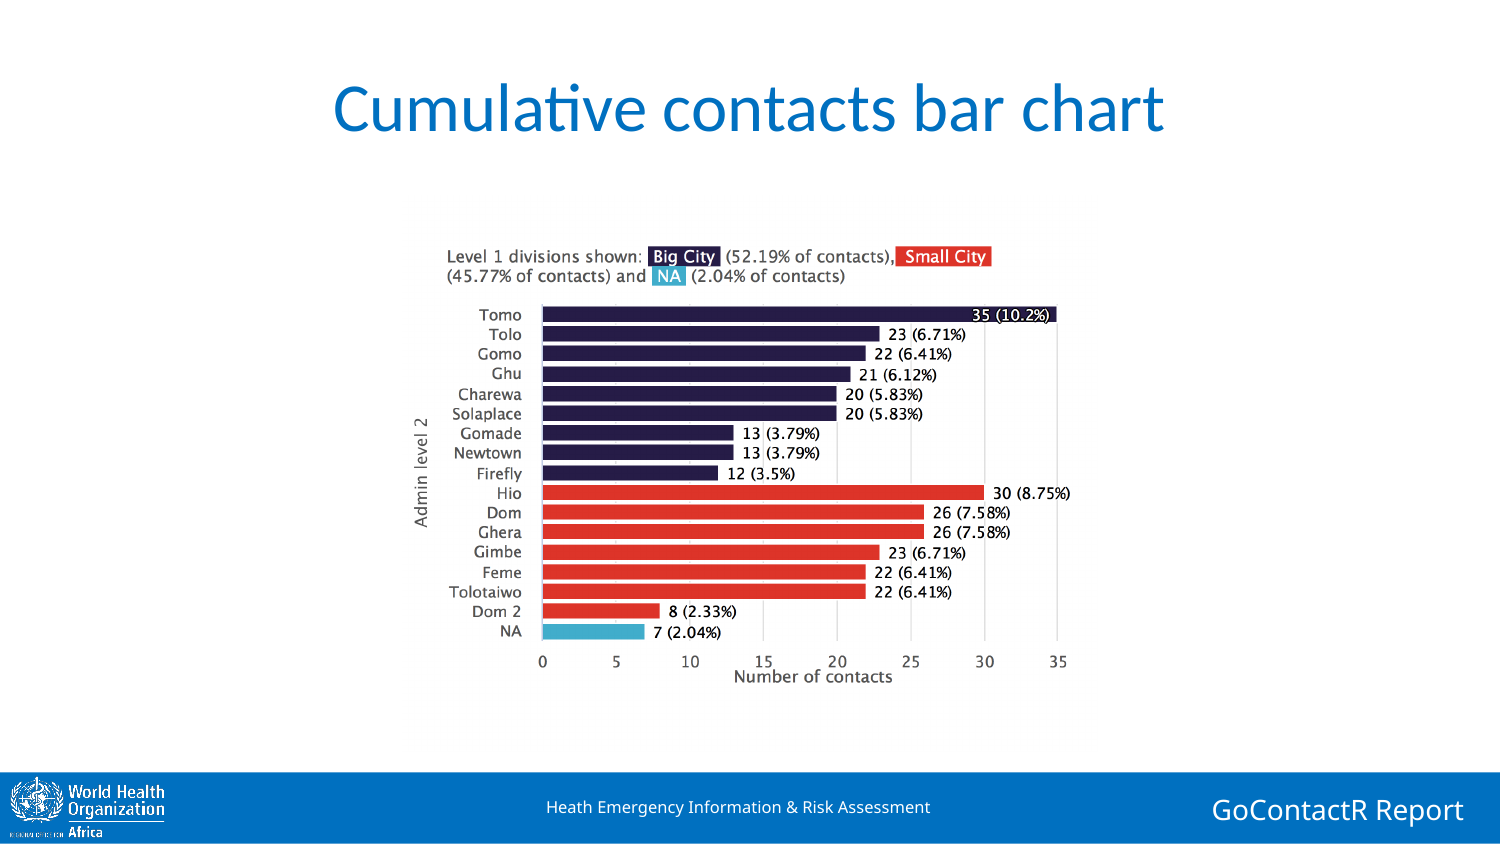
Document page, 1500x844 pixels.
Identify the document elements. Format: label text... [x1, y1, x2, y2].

picture [401, 195, 1099, 753]
title Cumulative contacts bar chart [75, 33, 1425, 175]
picture [7, 775, 166, 839]
